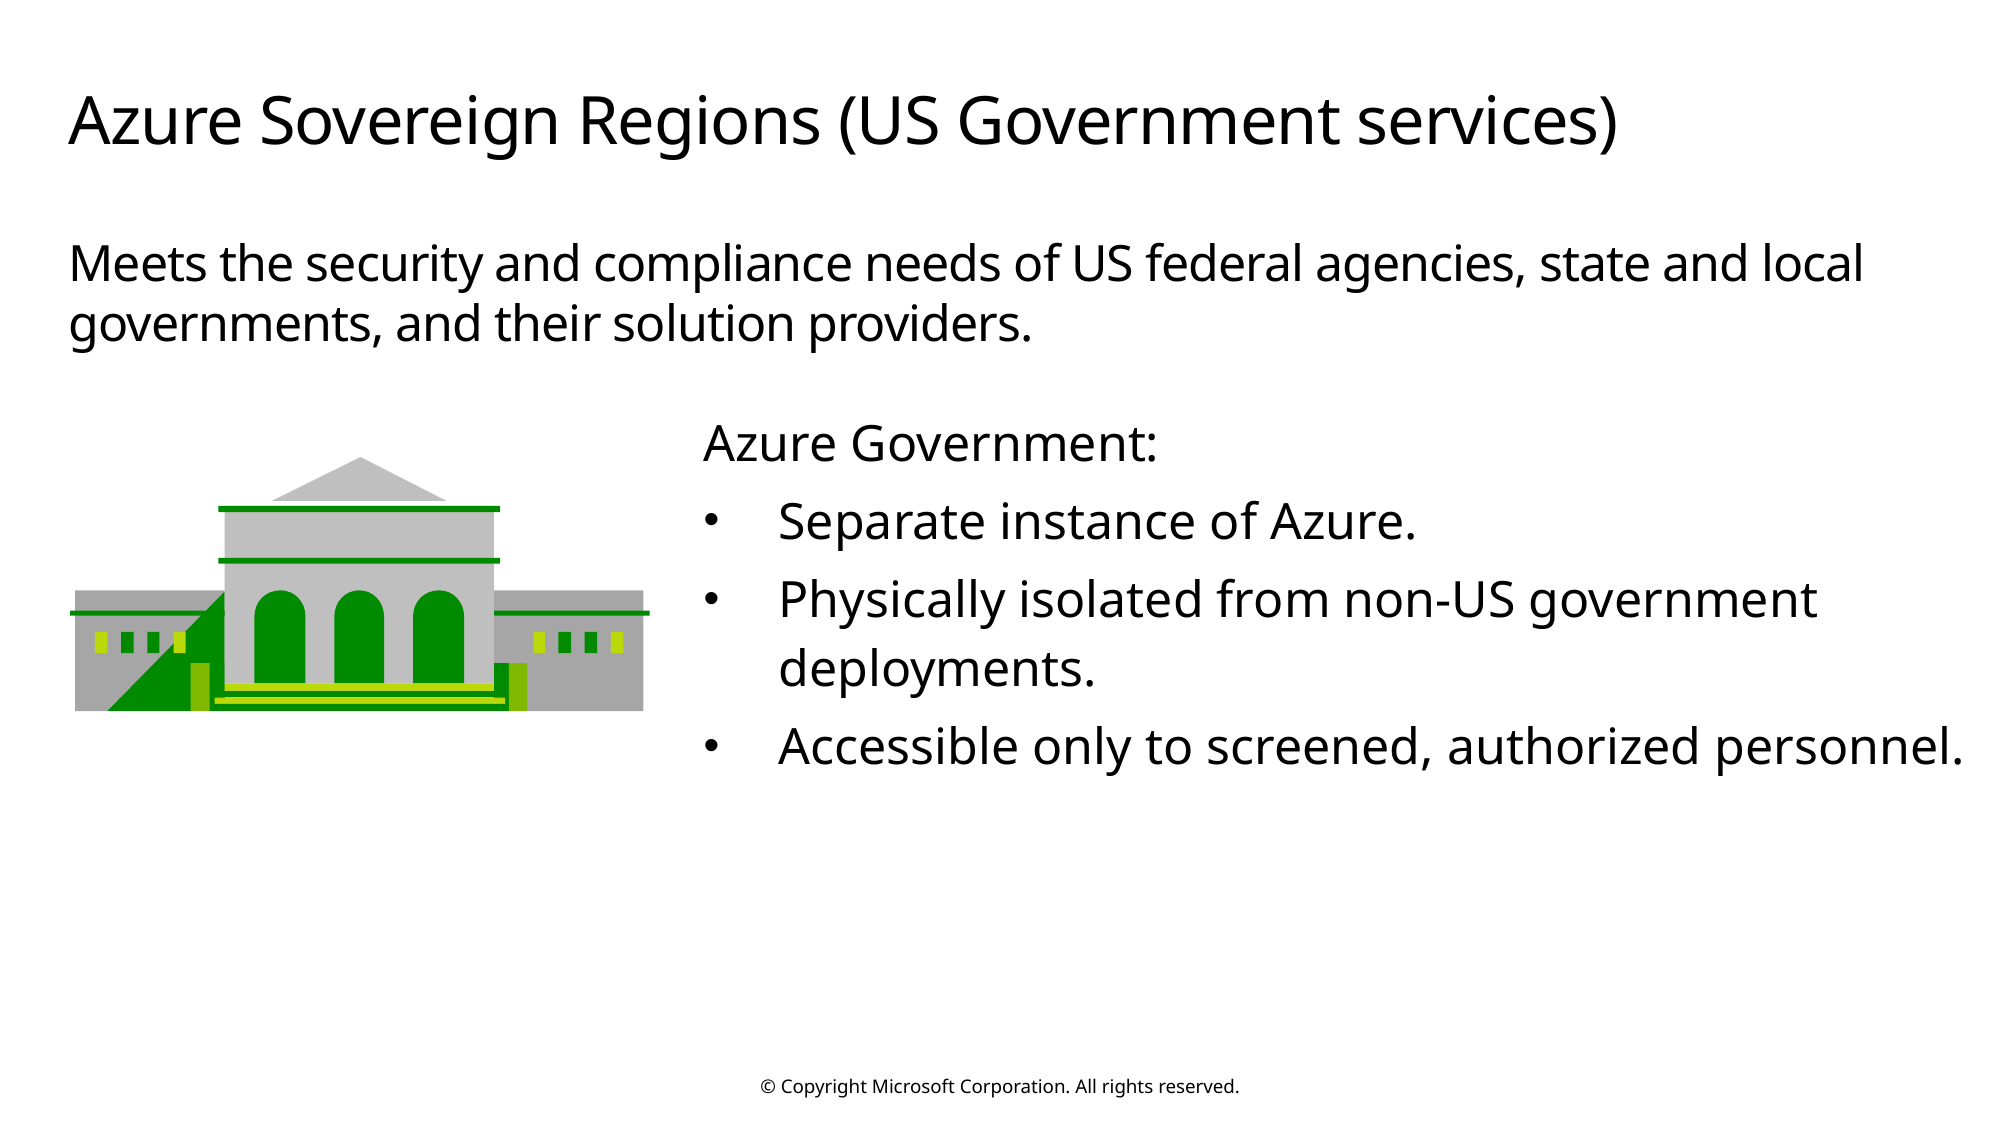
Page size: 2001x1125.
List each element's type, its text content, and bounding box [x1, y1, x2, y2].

list Meets the security and compliance needs of US federal agencies, state and local governments, and their solution providers. [68, 216, 1930, 369]
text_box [68, 455, 649, 713]
title Azure Sovereign Regions (US Government services) [68, 72, 1930, 184]
text_box Azure Government: Separate instance of Azure. Physically isolated from non-US government deployments. Accessible only to screened, authorized personnel. [703, 411, 2000, 775]
